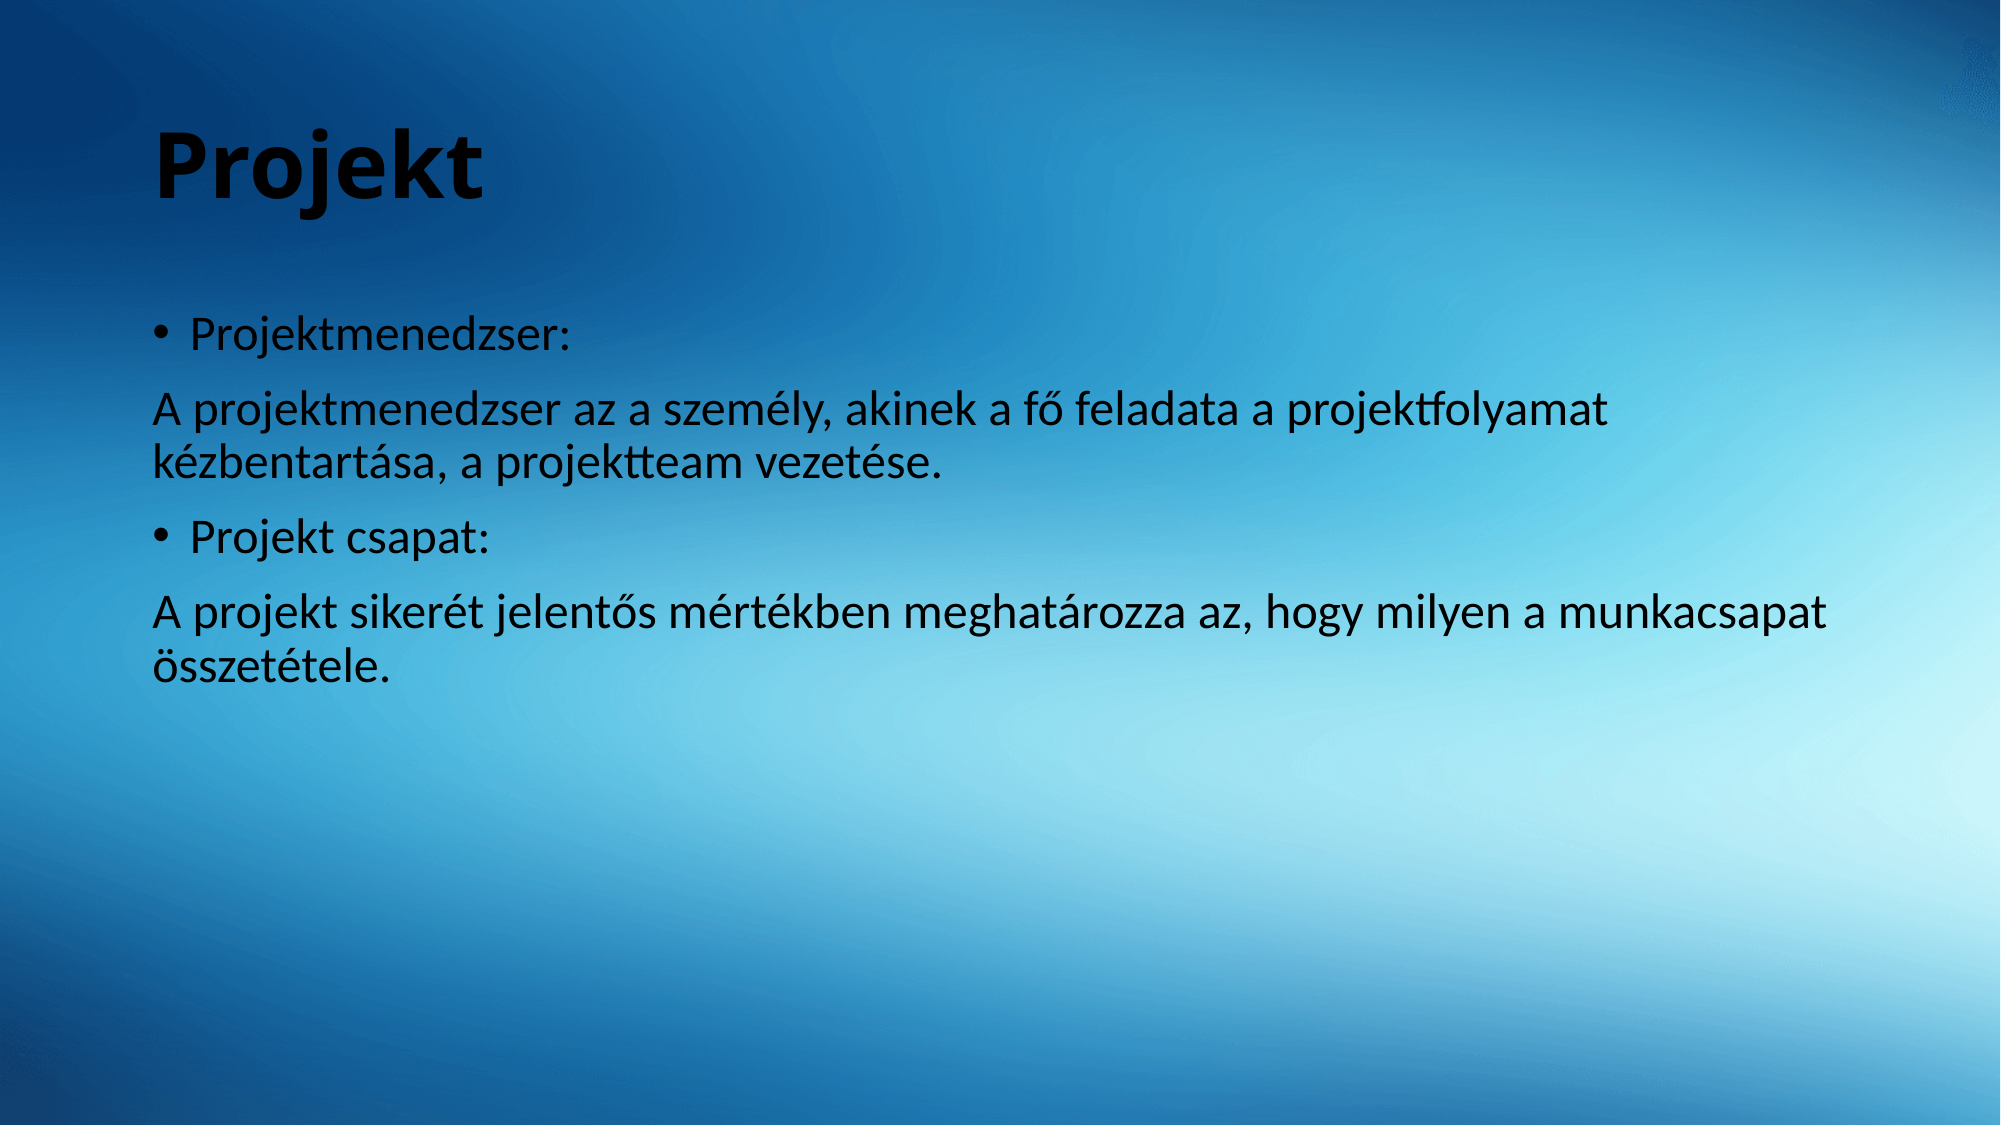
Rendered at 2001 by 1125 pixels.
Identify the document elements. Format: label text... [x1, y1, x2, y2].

list Projektmenedzser: A projektmenedzser az a személy, akinek a fő feladata a projektfolyamat kézbentartása, a projektteam vezetése. Projekt csapat: A projekt sikerét jelentős mértékben meghatározza az, hogy milyen a munkacsapat összetétele. [137, 299, 1863, 1014]
picture [0, 0, 2001, 1125]
title Projekt [137, 59, 1863, 278]
